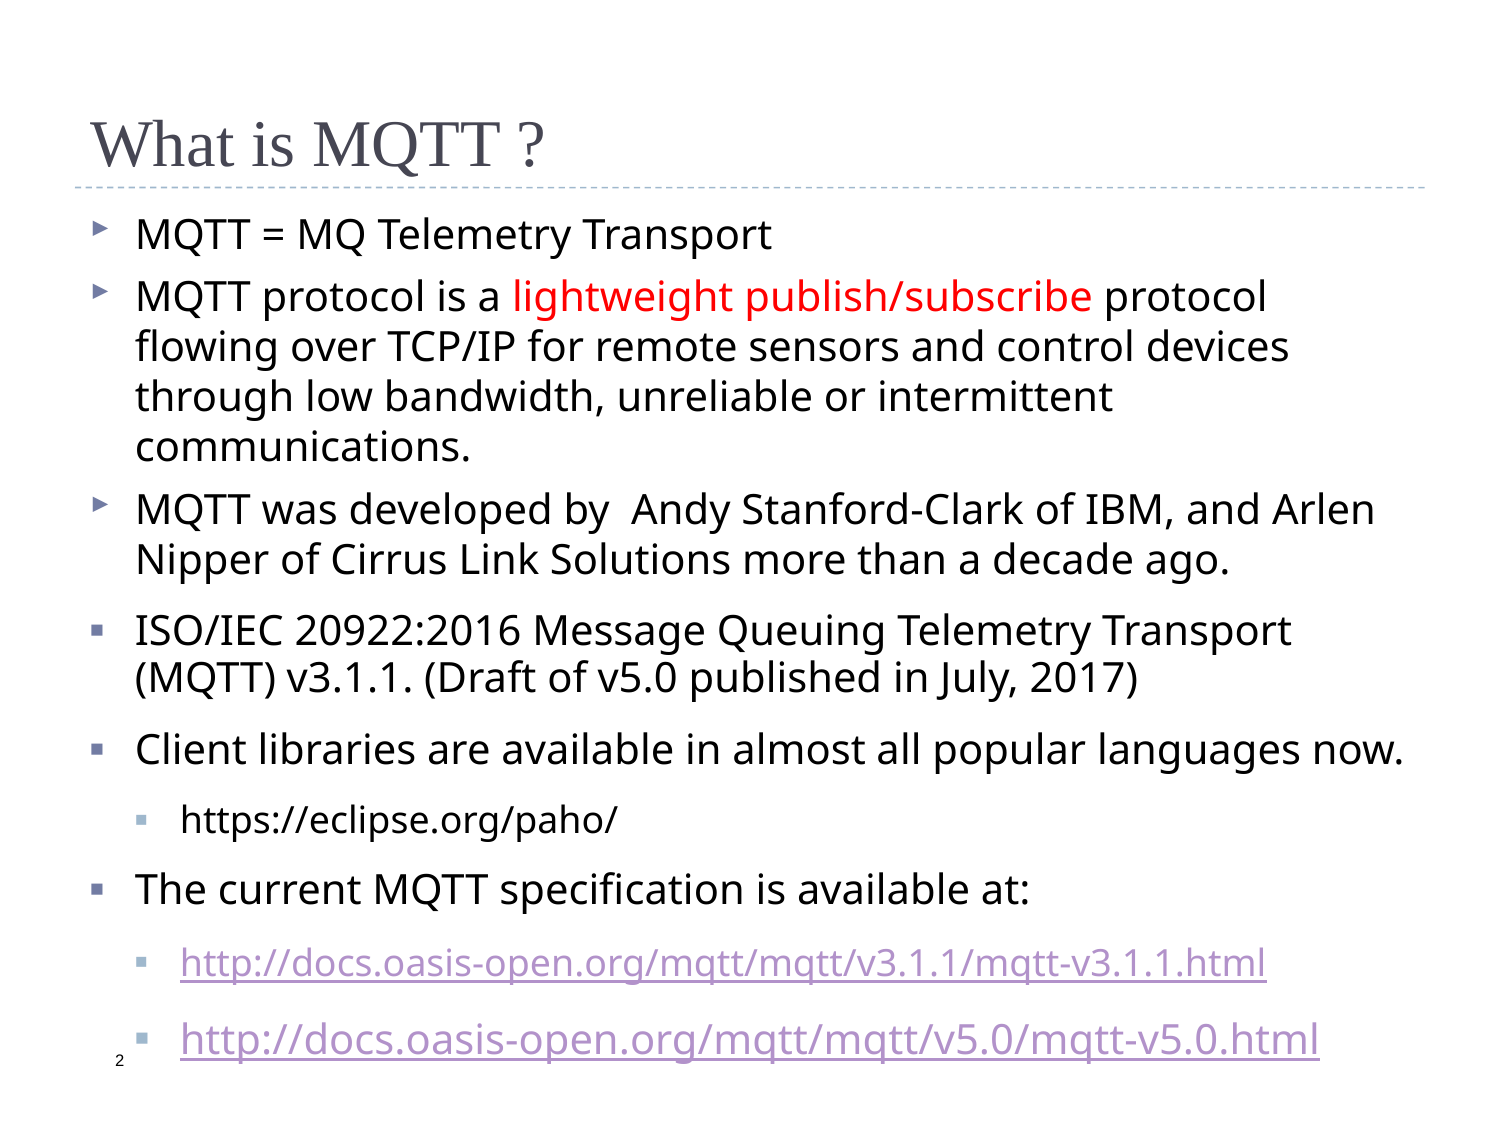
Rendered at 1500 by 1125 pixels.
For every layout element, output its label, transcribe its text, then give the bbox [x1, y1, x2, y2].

list MQTT = MQ Telemetry Transport MQTT protocol is a lightweight publish/subscribe protocol flowing over TCP/IP for remote sensors and control devices through low bandwidth, unreliable or intermittent communications. MQTT was developed by Andy Stanford-Clark of IBM, and Arlen Nipper of Cirrus Link Solutions more than a decade ago. ISO/IEC 20922:2016 Message Queuing Telemetry Transport (MQTT) v3.1.1. (Draft of v5.0 published in July, 2017) Client libraries are available in almost all popular languages now. https://eclipse.org/paho/ The current MQTT specification is available at: http://docs.oasis-open.org/mqtt/mqtt/v3.1.1/mqtt-v3.1.1.html http://docs.oasis-open.org/mqtt/mqtt/v5.0/mqtt-v5.0.html [75, 200, 1425, 1006]
slide_number 2 [100, 1042, 426, 1103]
title What is MQTT ? [75, 24, 1425, 188]
